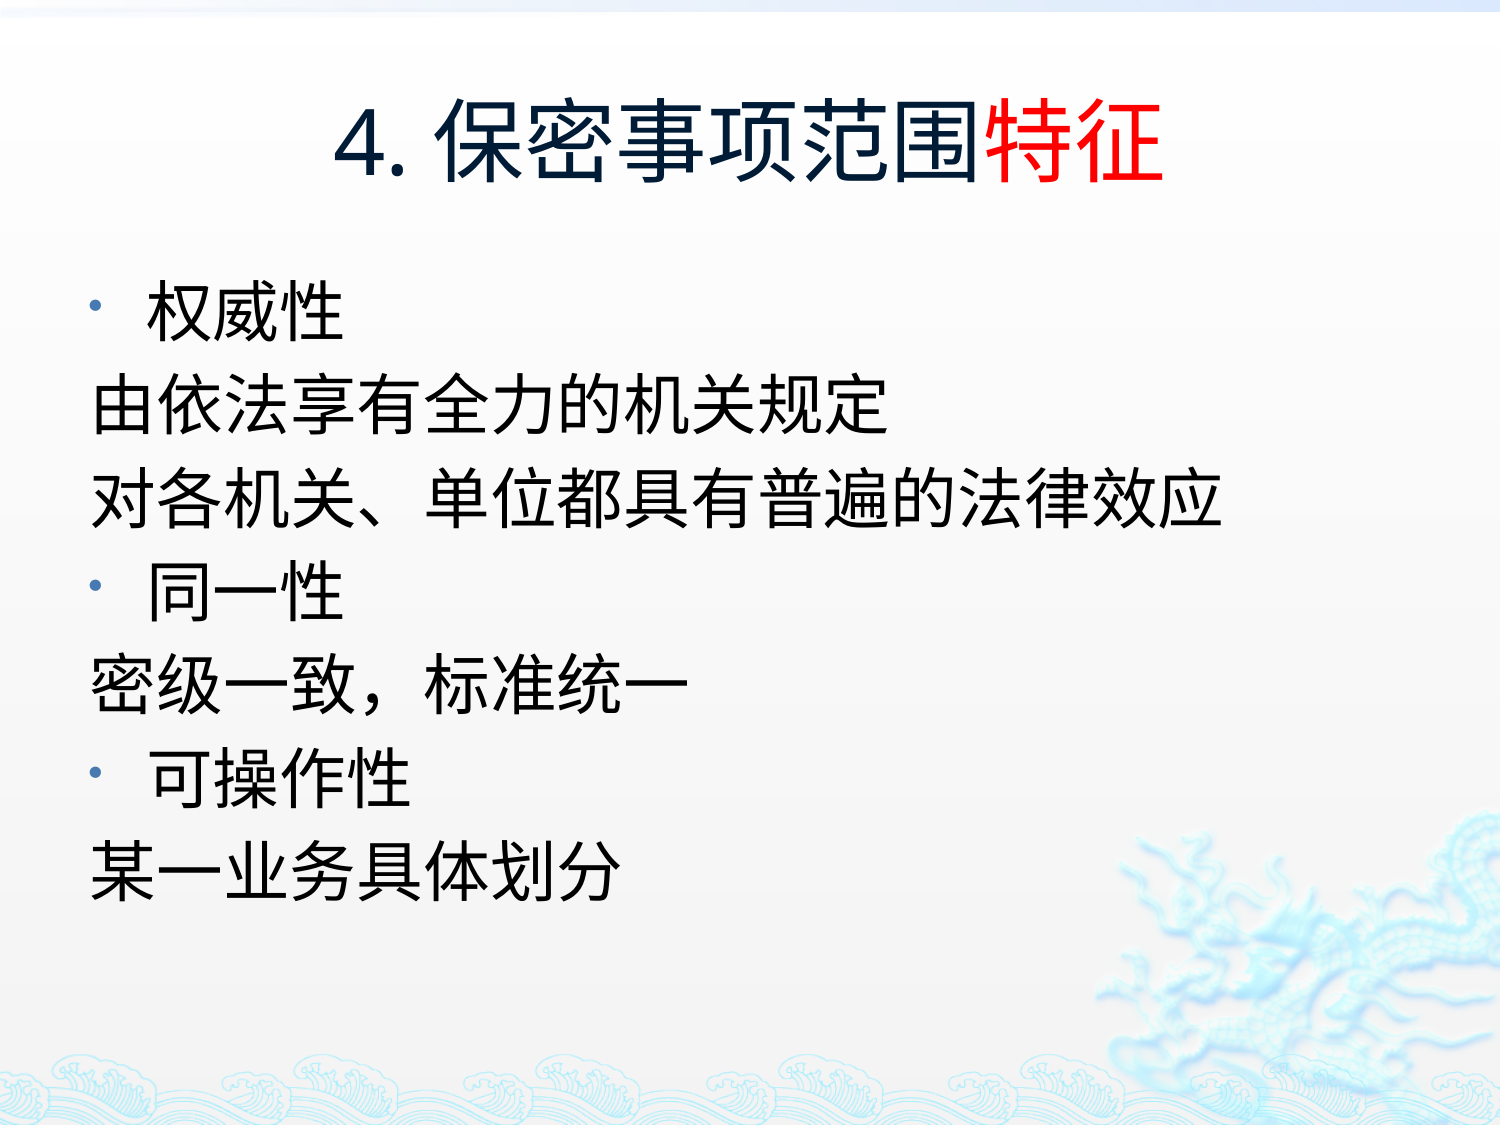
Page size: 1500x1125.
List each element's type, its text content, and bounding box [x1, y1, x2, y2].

title 4.保密事项范围特征 [75, 45, 1425, 233]
list 权威性 由依法享有全力的机关规定 对各机关、单位都具有普遍的法律效应 同一性 密级一致，标准统一 可操作性 某一业务具体划分 [75, 262, 1425, 1005]
